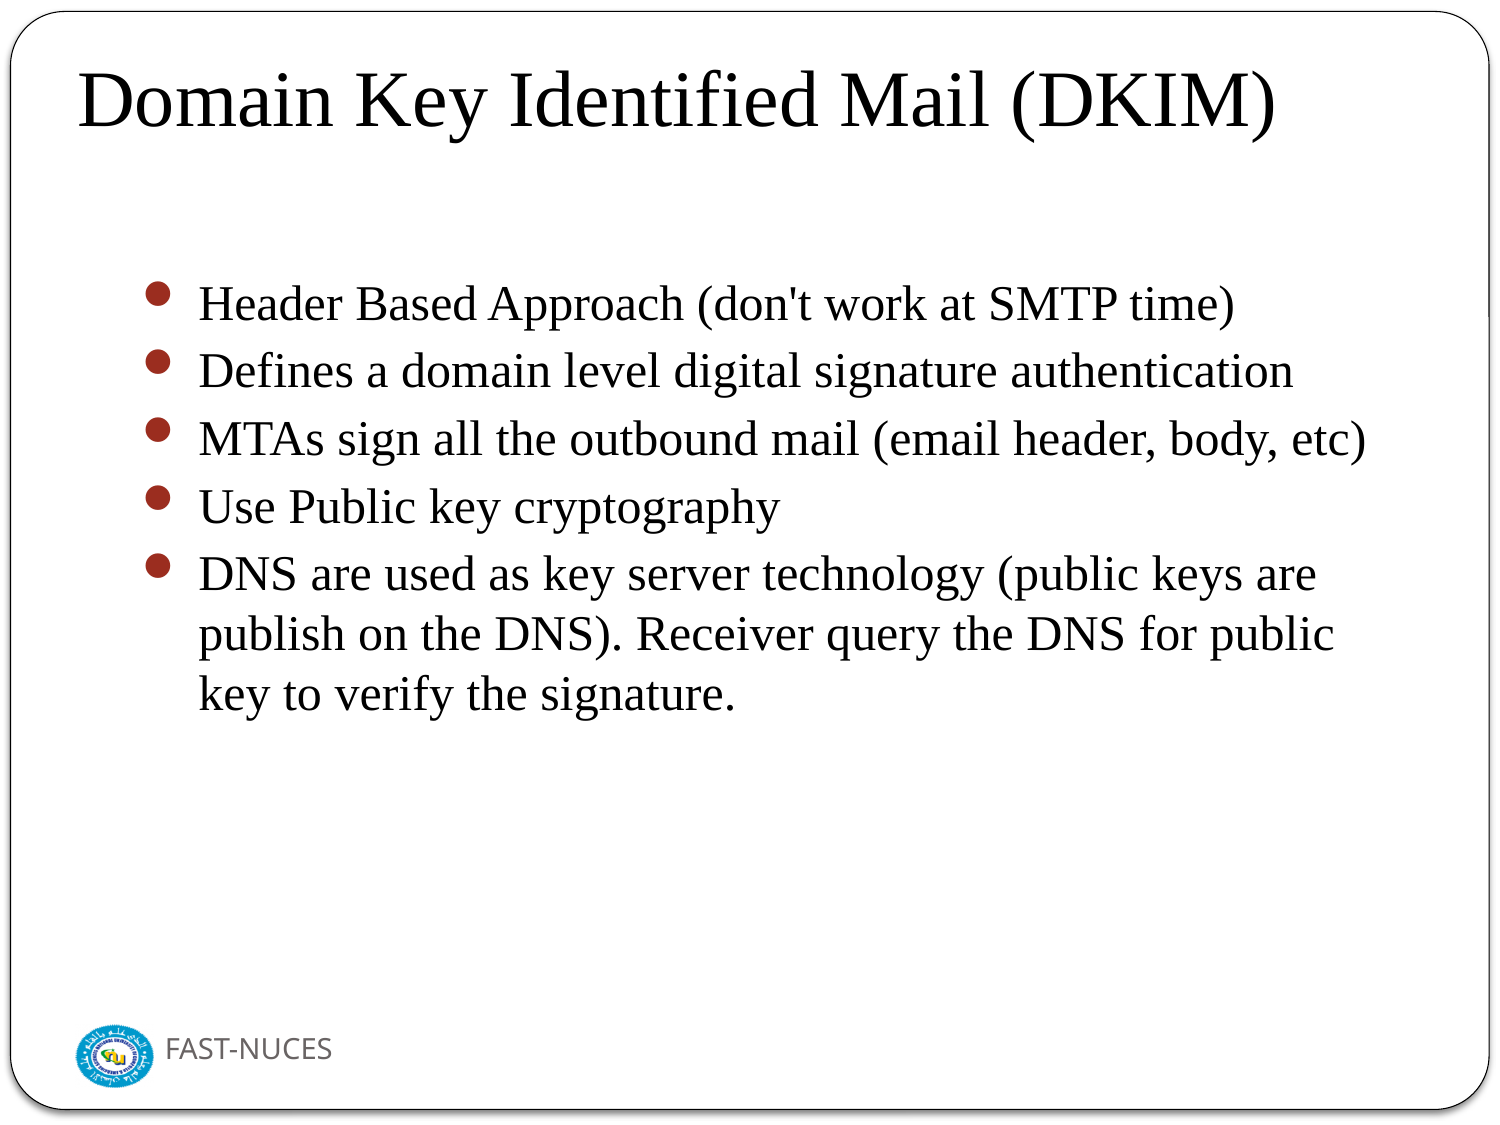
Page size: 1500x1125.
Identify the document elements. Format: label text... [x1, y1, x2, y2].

footer FAST-NUCES [150, 1012, 800, 1088]
list Header Based Approach (don't work at SMTP time) Defines a domain level digital signature authentication MTAs sign all the outbound mail (email header, body, etc) Use Public key cryptography DNS are used as key server technology (public keys are publish on the DNS). Receiver query the DNS for public key to verify the signature. [75, 262, 1425, 1005]
picture [74, 1024, 154, 1088]
title Domain Key Identified Mail (DKIM) [62, 37, 1338, 158]
picture [91, 1038, 138, 1075]
picture [123, 1060, 154, 1088]
